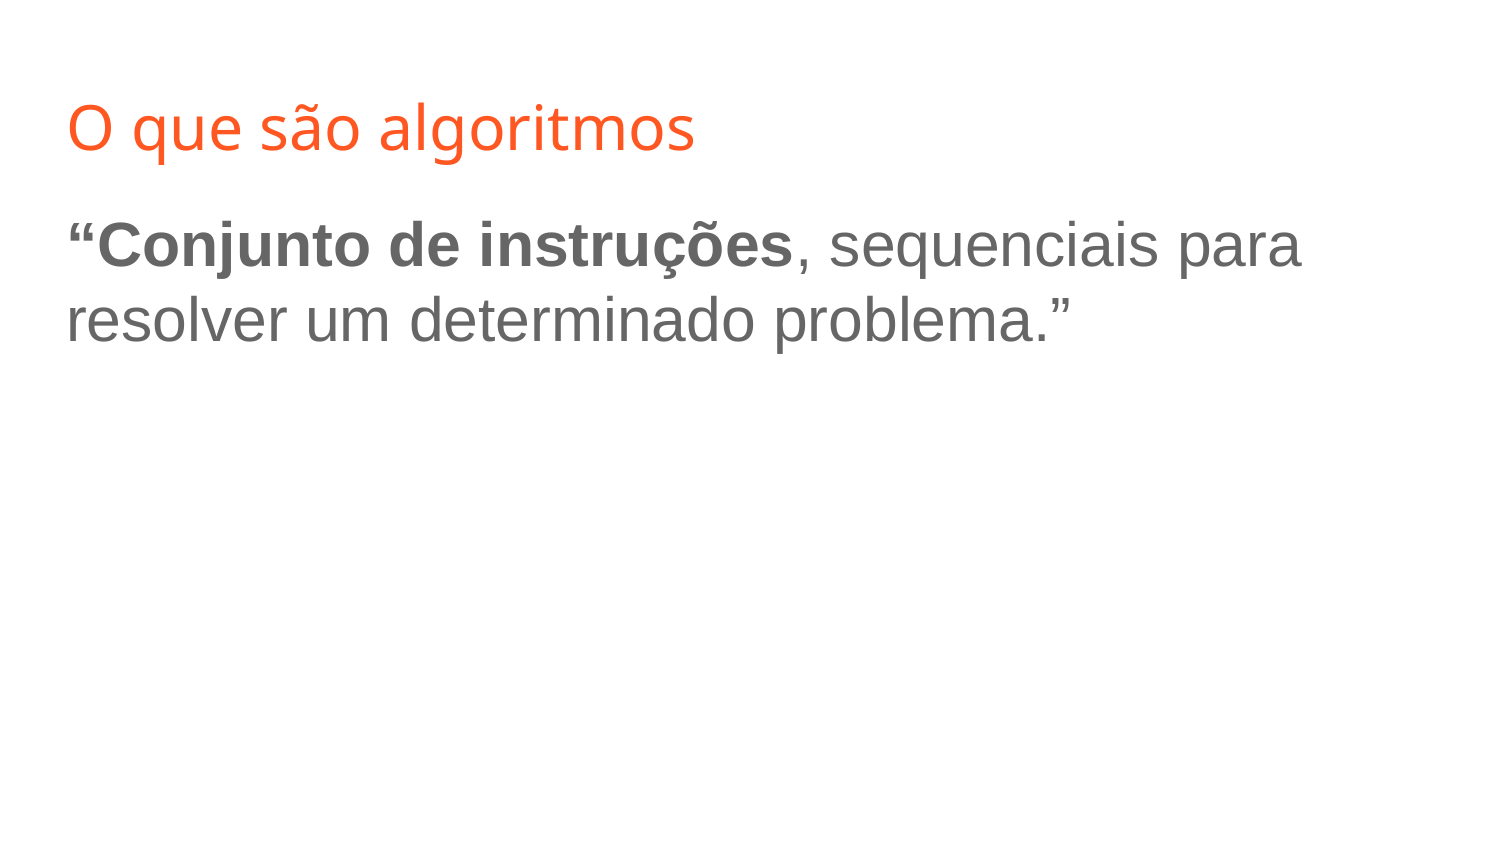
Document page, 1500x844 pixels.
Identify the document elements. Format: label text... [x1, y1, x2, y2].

title O que são algoritmos [51, 72, 1449, 167]
list “Conjunto de instruções, sequenciais para resolver um determinado problema.” [51, 189, 1449, 750]
